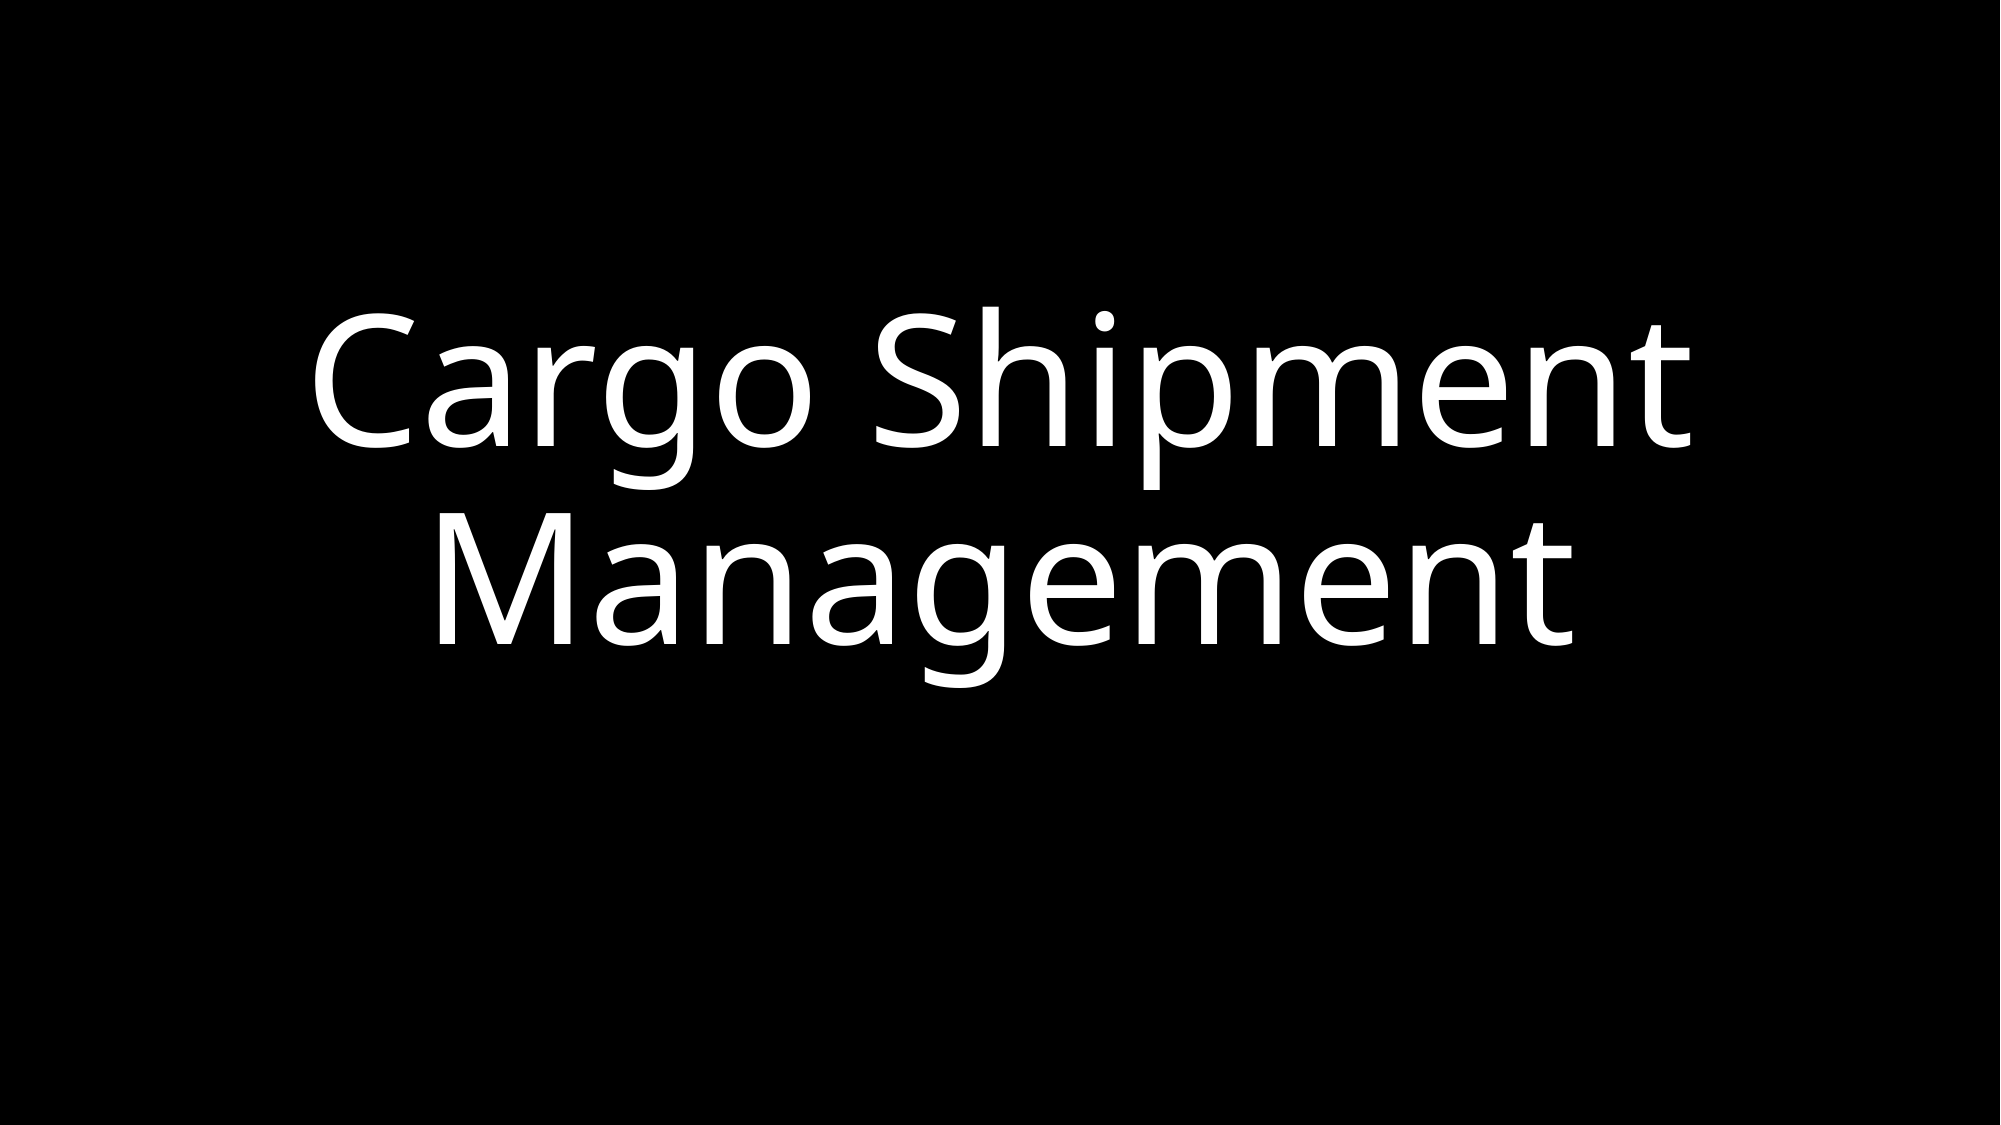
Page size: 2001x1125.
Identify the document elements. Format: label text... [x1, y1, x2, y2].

title Cargo Shipment Management [249, 219, 1750, 692]
